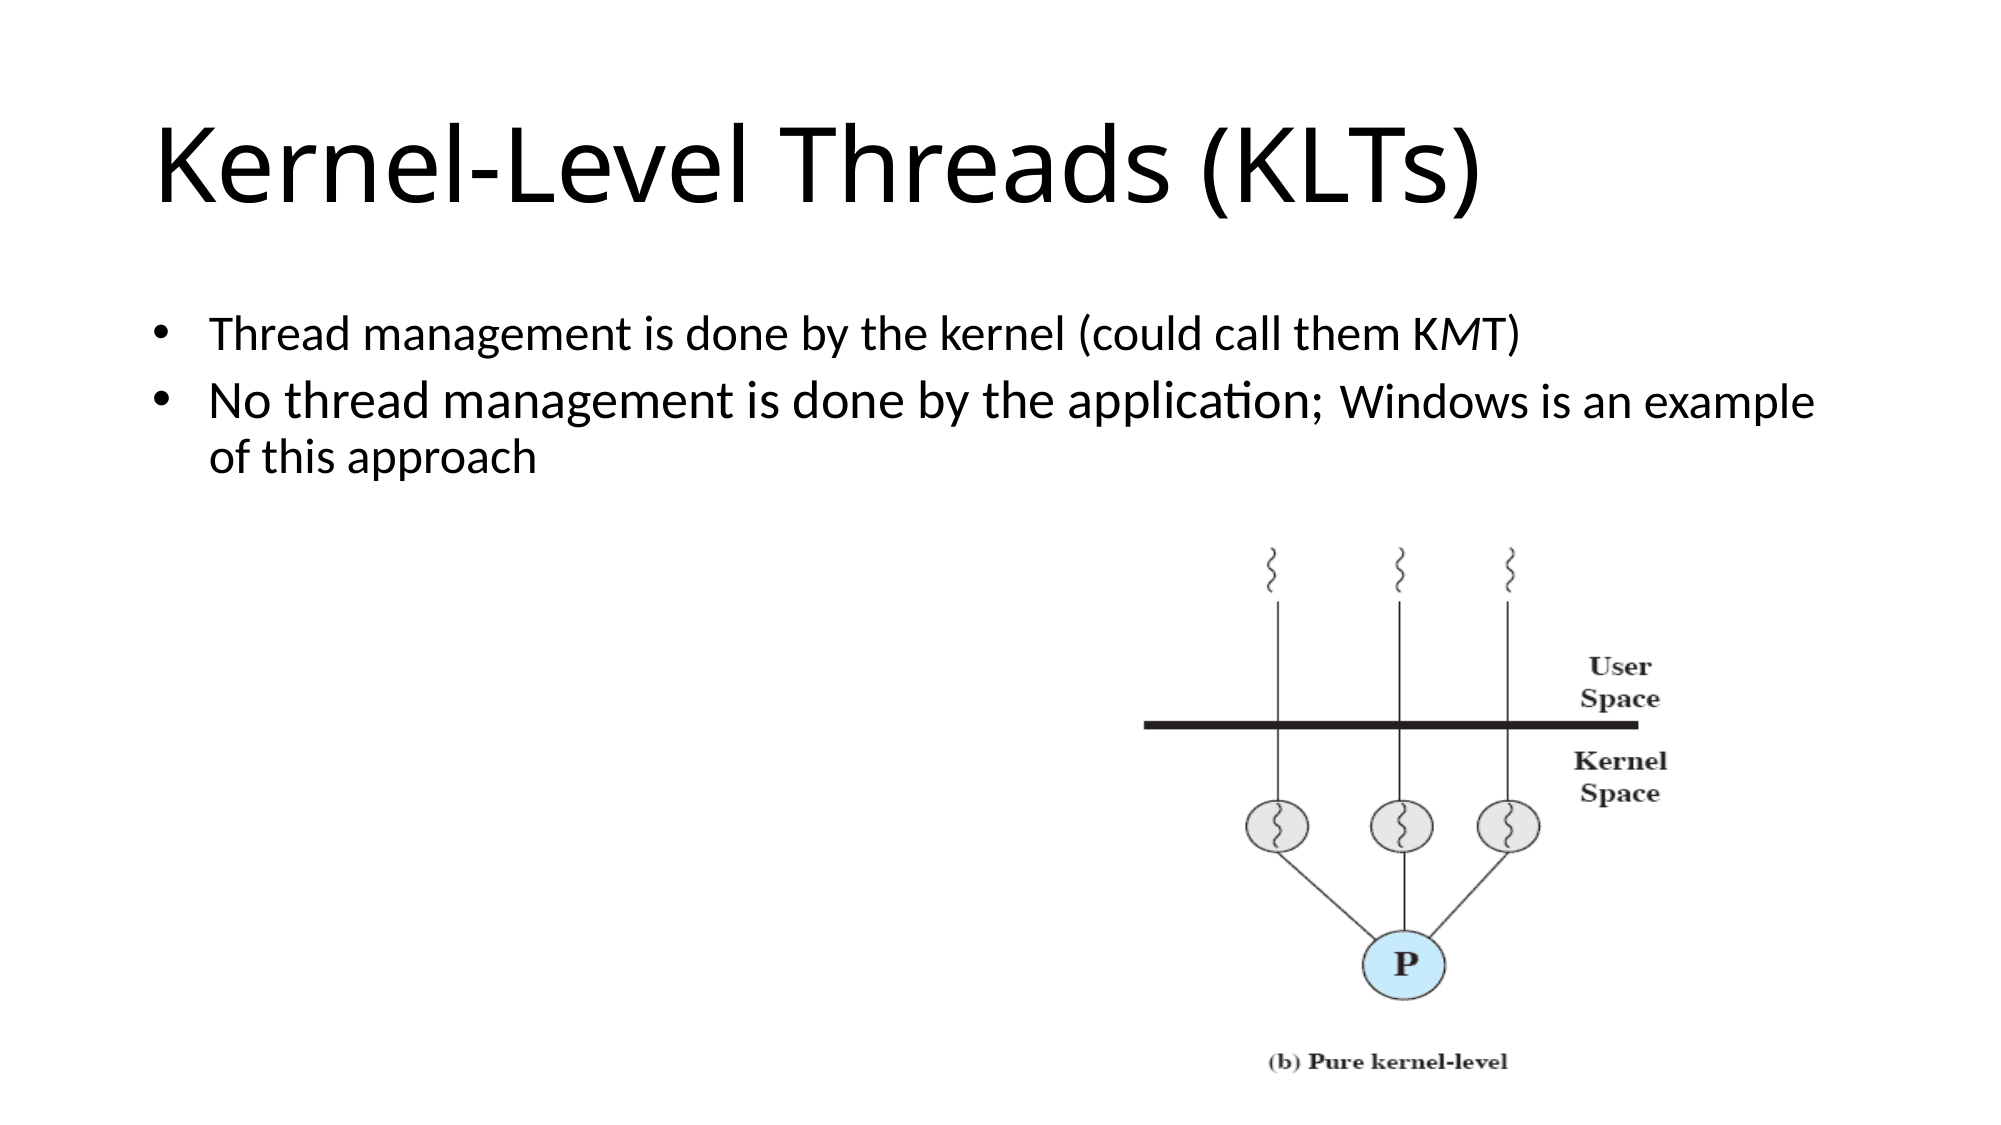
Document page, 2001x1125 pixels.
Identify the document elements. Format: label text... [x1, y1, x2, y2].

picture [1131, 486, 1682, 1083]
list Thread management is done by the kernel (could call them KMT) No thread management is done by the application; Windows is an example of this approach [137, 299, 1863, 1014]
title Kernel-Level Threads (KLTs) [137, 59, 1863, 278]
